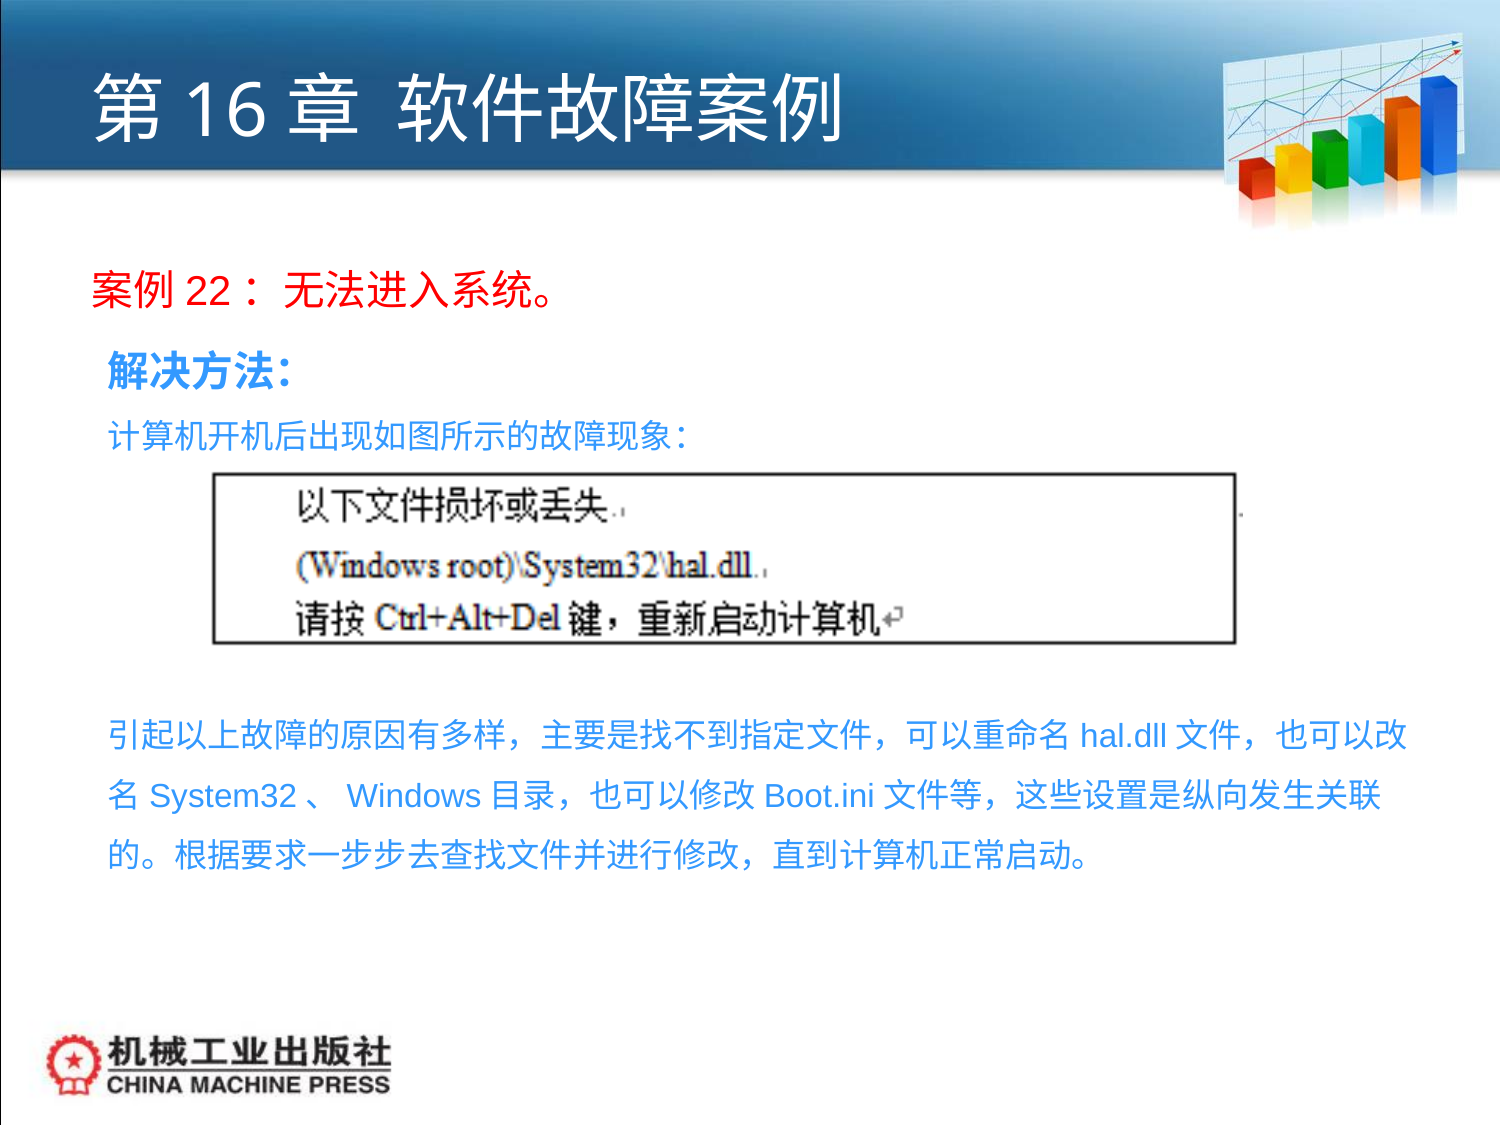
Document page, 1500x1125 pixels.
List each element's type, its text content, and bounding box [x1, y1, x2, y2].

title 第16章 软件故障案例 [75, 42, 1425, 171]
picture [0, 0, 1500, 1125]
text_box 解决方法： 计算机开机后出现如图所示的故障现象： 引起以上故障的原因有多样，主要是找不到指定文件，可以重命名hal.dll文件，也可以改名System32、Windows目录，也可以修改Boot.ini文件等，这些设置是纵向发生关联的。根据要求一步步去查找文件并进行修改，直到计算机正常启动。 [93, 312, 1429, 882]
text_box 案例22：无法进入系统。 [76, 231, 1412, 322]
